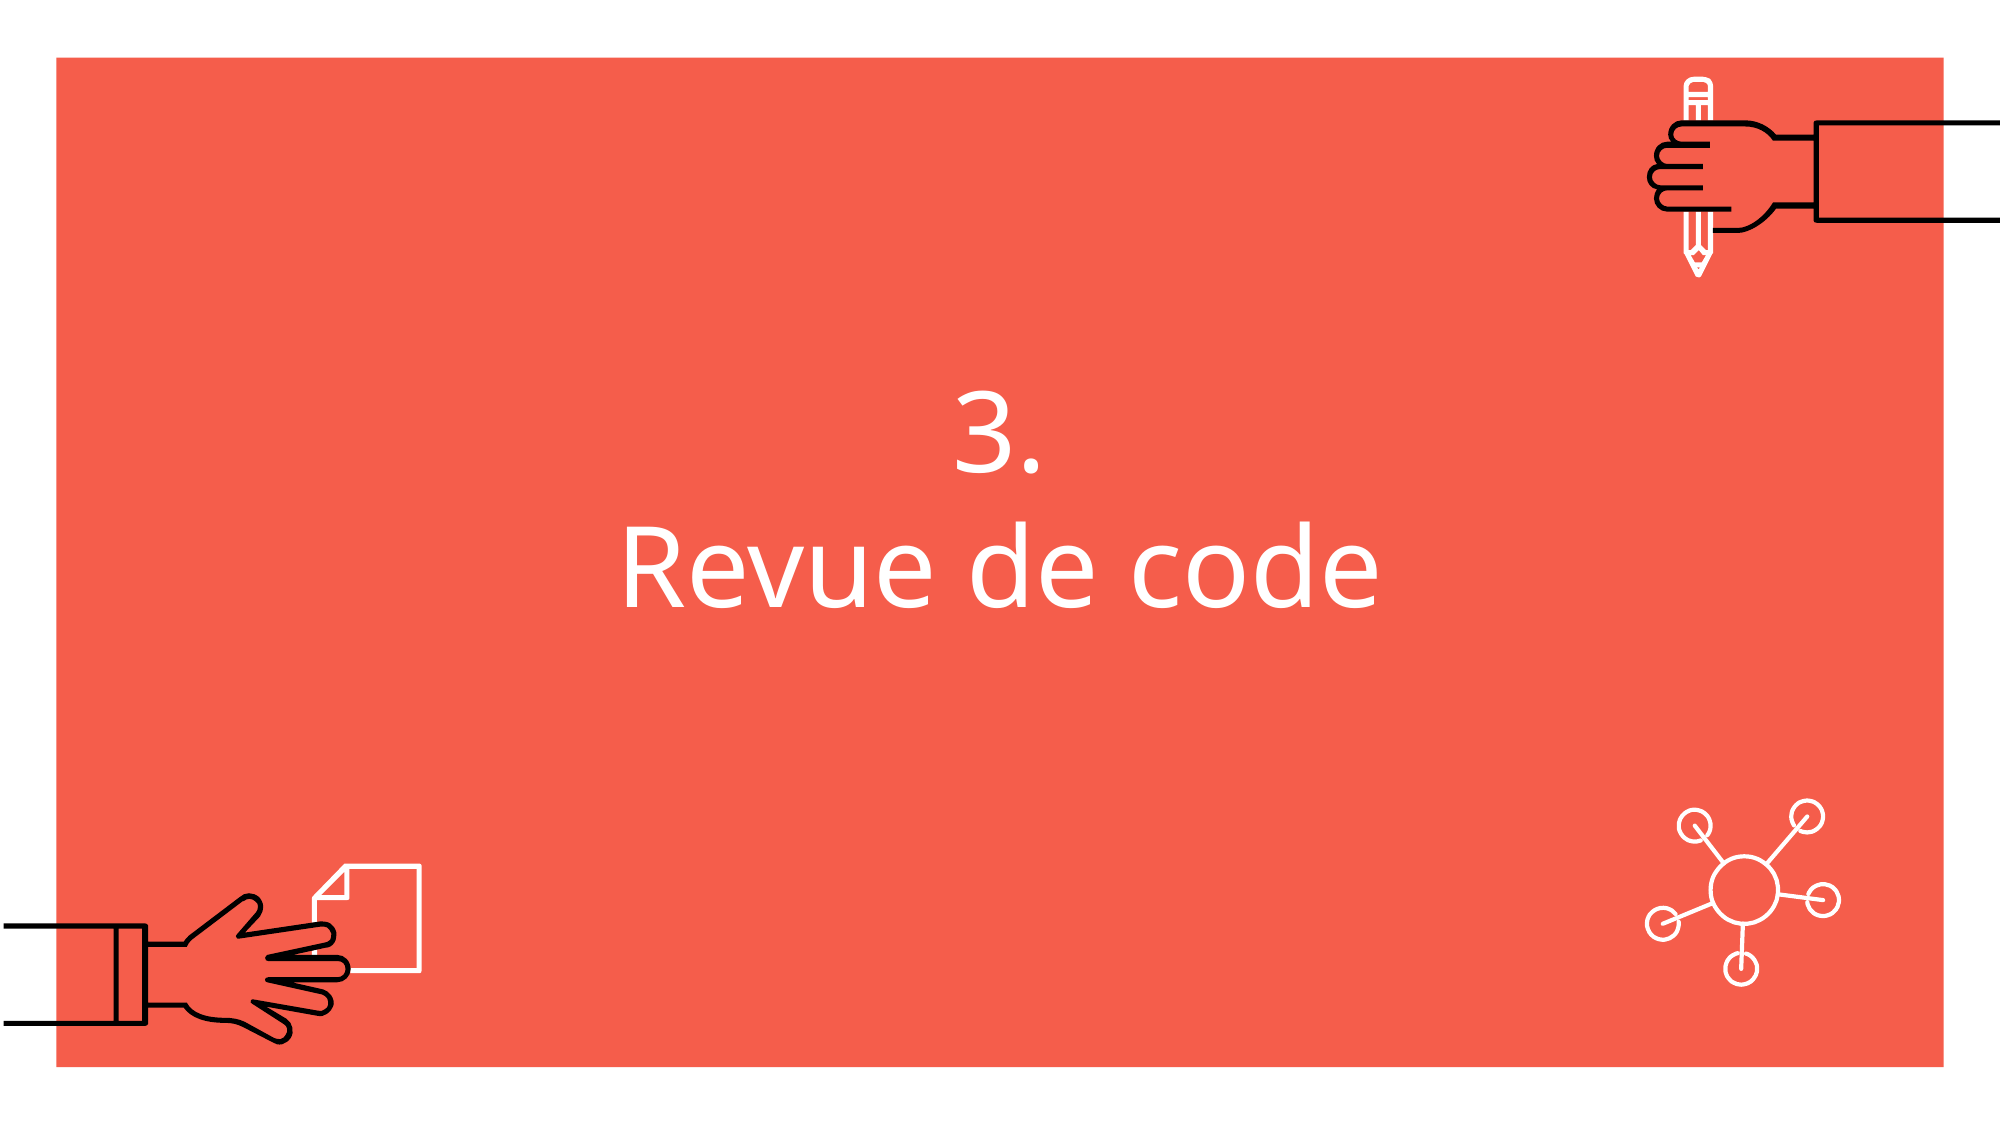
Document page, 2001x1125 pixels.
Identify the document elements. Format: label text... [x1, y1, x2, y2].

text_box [1723, 0, 1924, 354]
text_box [121, 745, 304, 1125]
text_box 3. Revue de code [55, 57, 1945, 1068]
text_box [1646, 800, 1840, 985]
